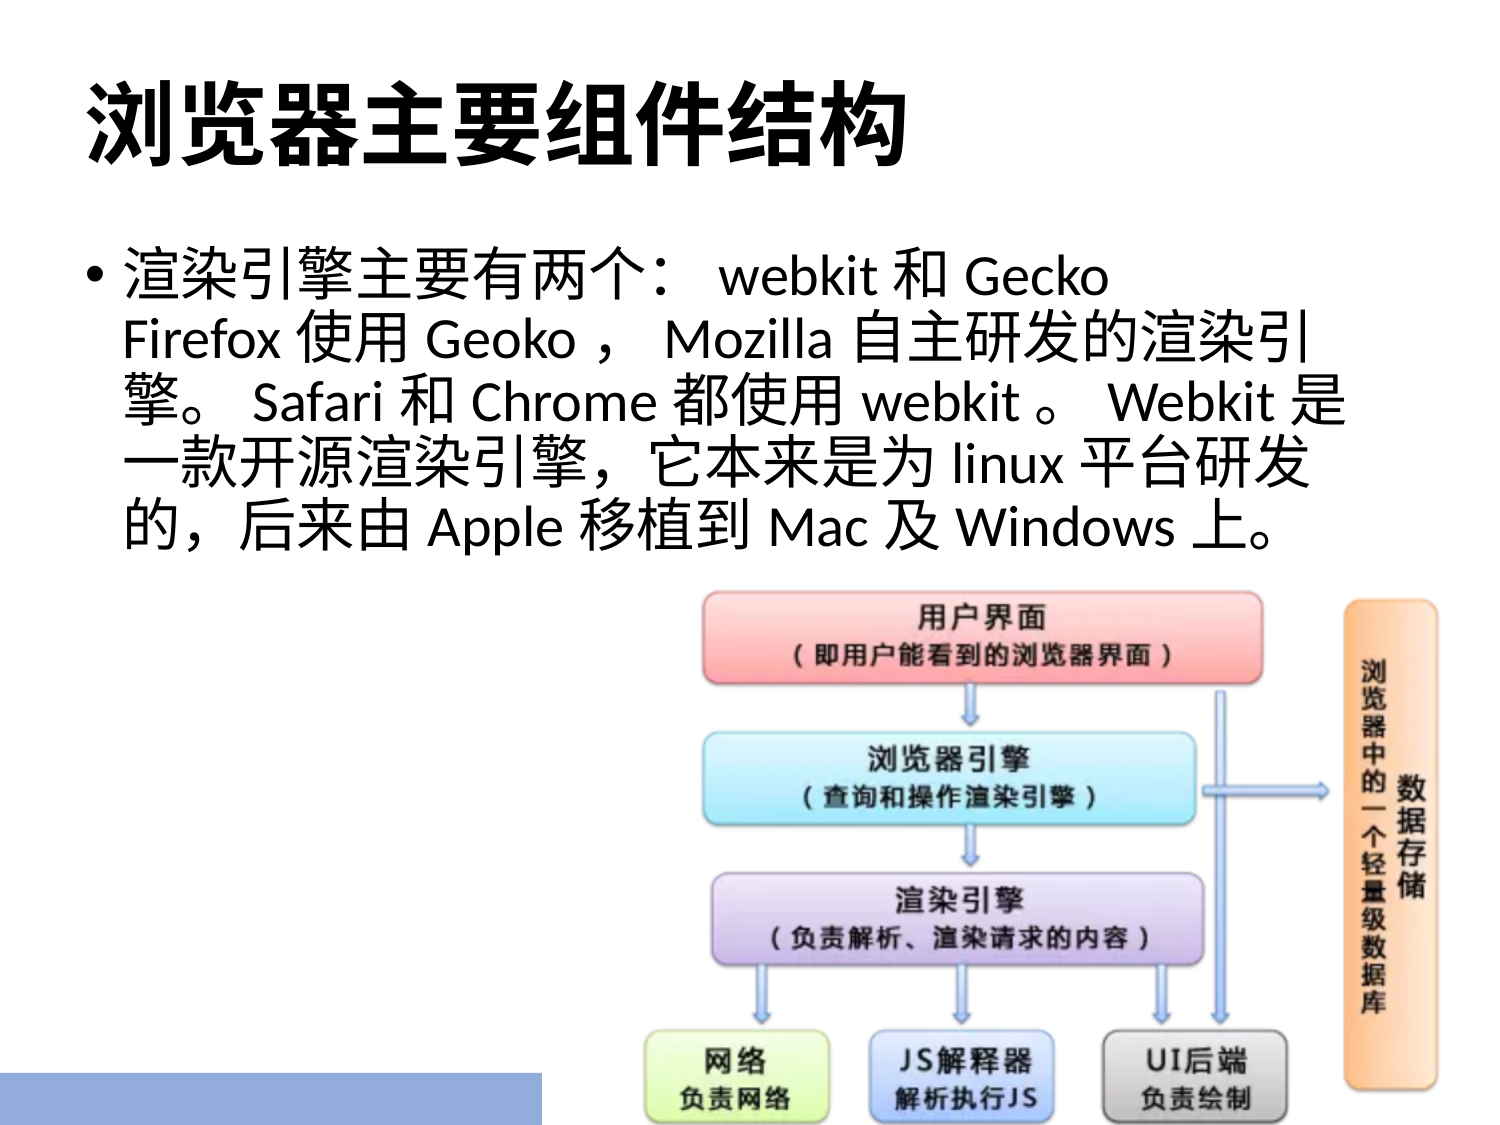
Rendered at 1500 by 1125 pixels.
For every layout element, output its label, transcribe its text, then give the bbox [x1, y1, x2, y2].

title 浏览器主要组件结构 [69, 20, 1364, 237]
text_box [0, 1072, 542, 1125]
list 渲染引擎主要有两个：webkit和Gecko Firefox使用Geoko，Mozilla自主研发的渲染引擎。Safari和Chrome都使用webkit。Webkit是一款开源渲染引擎，它本来是为linux平台研发的，后来由Apple移植到Mac及Windows上。 [69, 237, 1364, 1053]
picture [542, 559, 1500, 1125]
